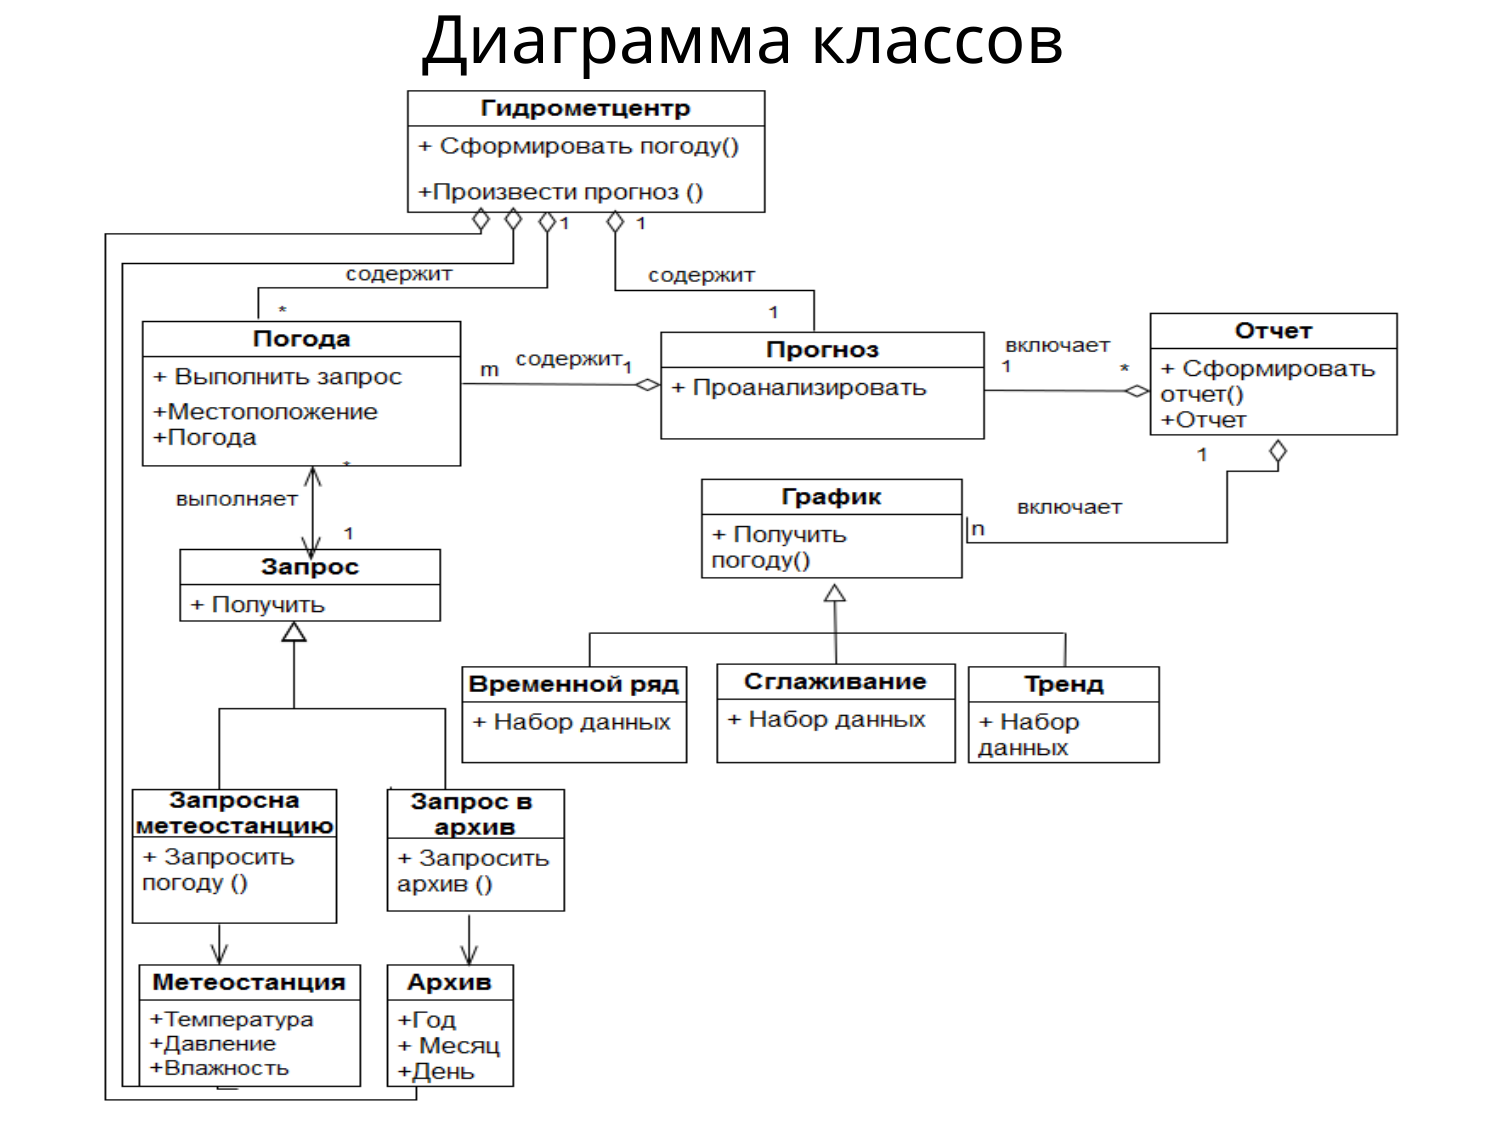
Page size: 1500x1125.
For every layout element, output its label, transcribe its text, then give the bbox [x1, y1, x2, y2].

picture [76, 89, 1400, 1125]
title Диаграмма классов [69, 0, 1420, 75]
